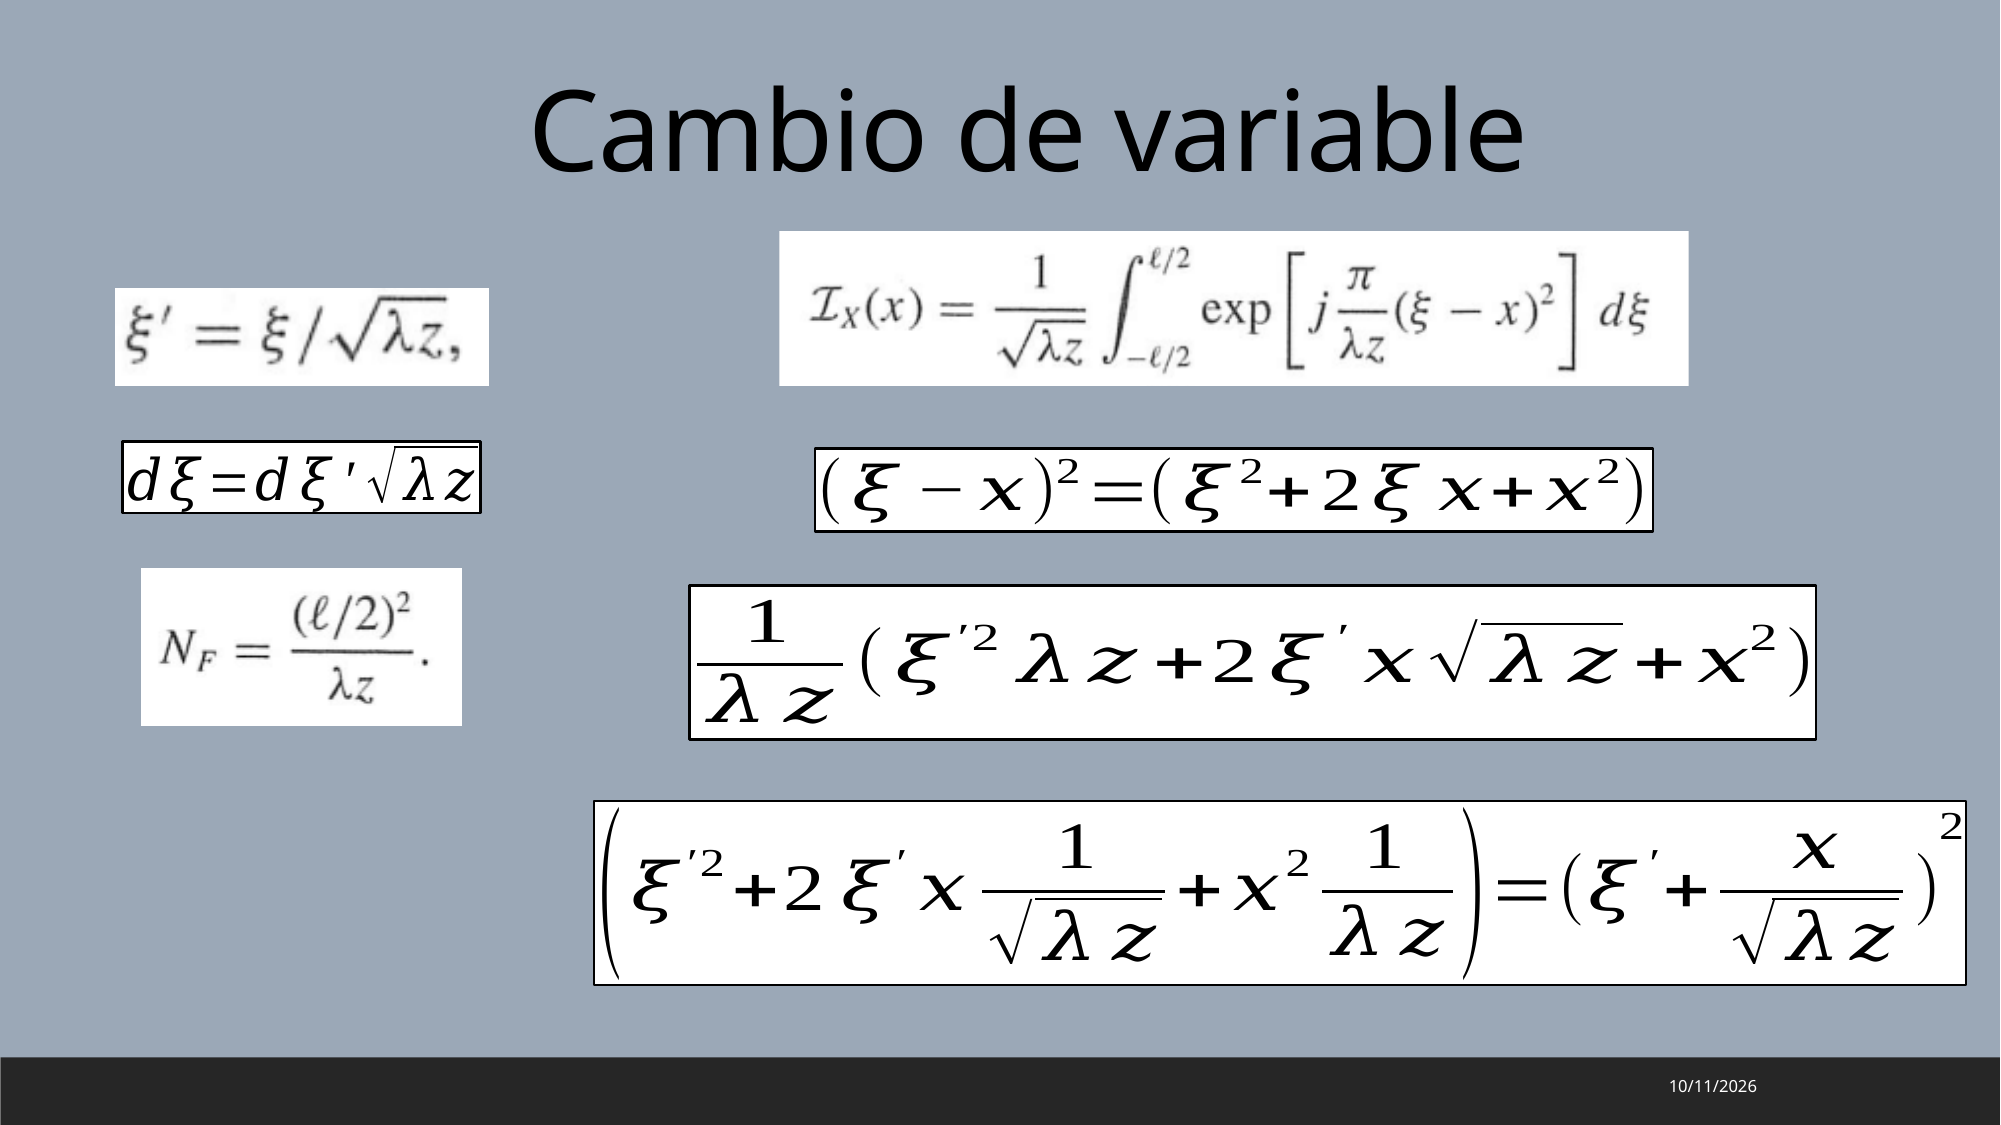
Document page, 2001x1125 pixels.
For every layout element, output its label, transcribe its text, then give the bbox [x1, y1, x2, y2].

text_box Cambio de variable [302, 67, 1754, 221]
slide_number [1348, 1059, 1773, 1118]
picture [140, 568, 463, 727]
picture [778, 231, 1690, 386]
text_box [0, 0, 2000, 1059]
picture [114, 287, 489, 387]
